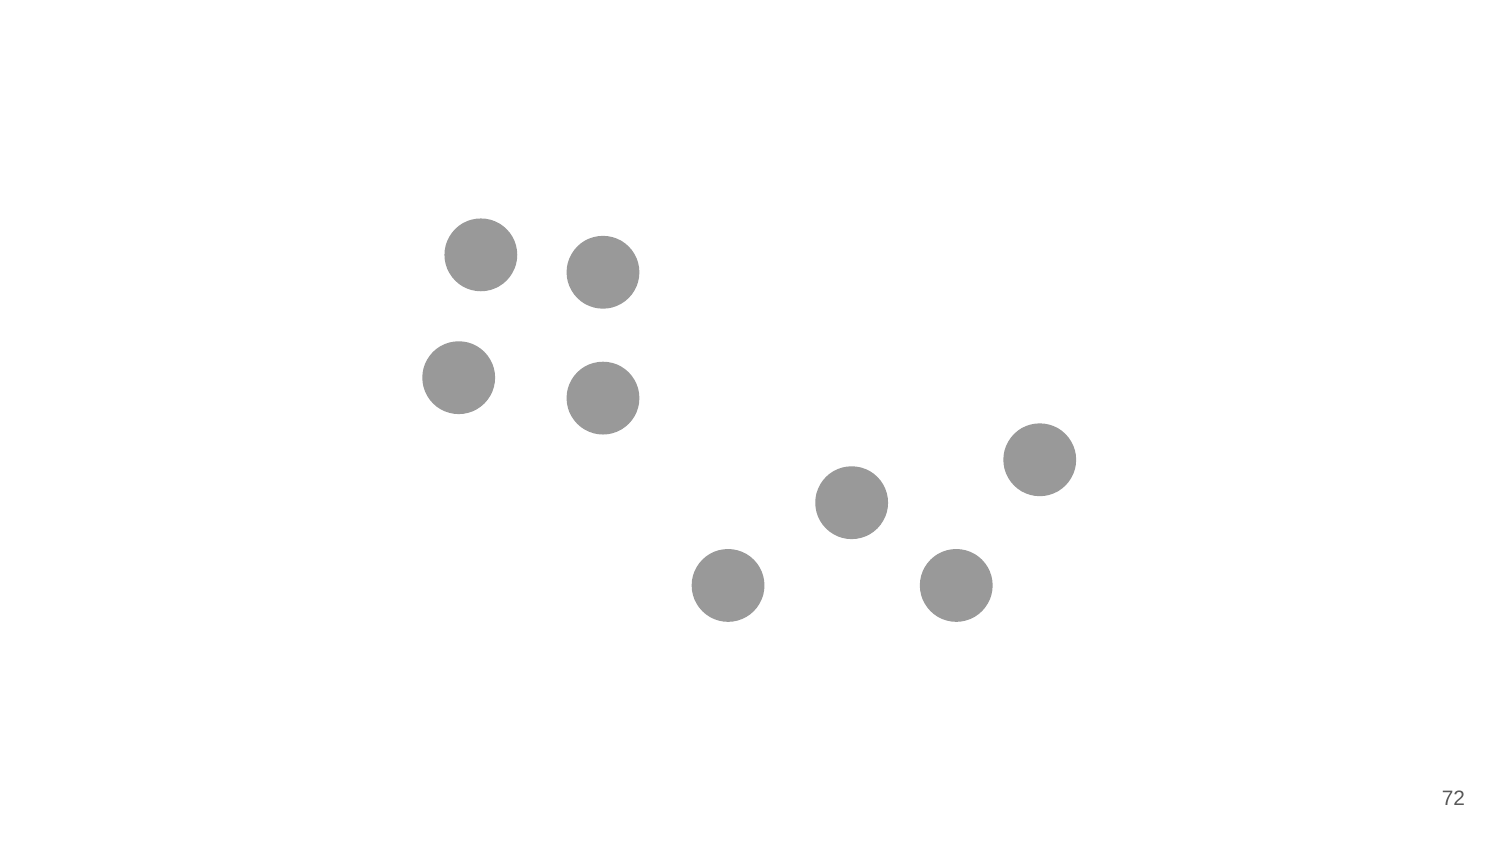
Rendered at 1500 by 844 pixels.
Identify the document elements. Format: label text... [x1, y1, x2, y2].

text_box [444, 218, 518, 292]
text_box [422, 341, 496, 415]
text_box [815, 466, 889, 540]
slide_number 72 [1389, 764, 1480, 830]
text_box [691, 549, 765, 622]
text_box [566, 361, 640, 435]
text_box [919, 549, 993, 622]
text_box [1003, 423, 1077, 497]
text_box [566, 235, 640, 309]
